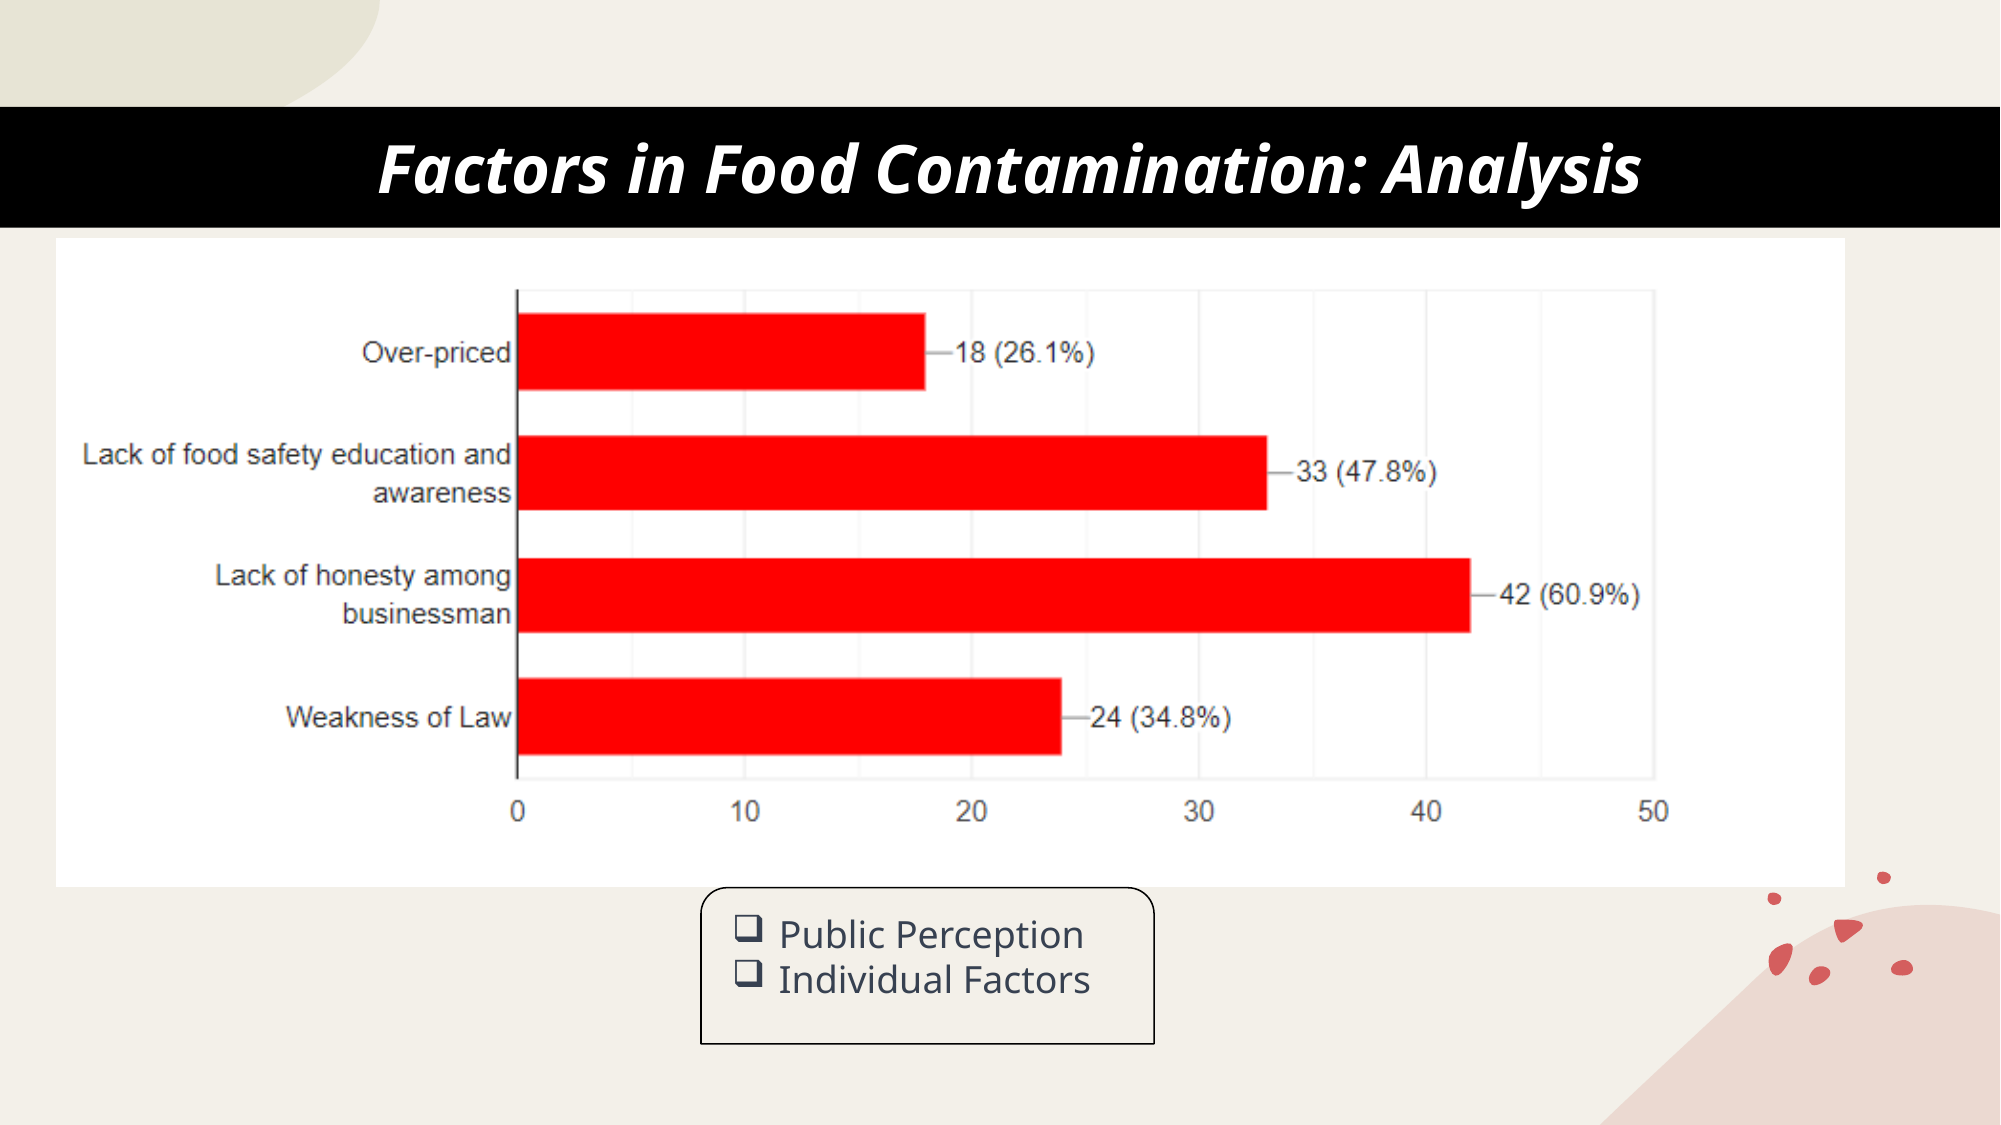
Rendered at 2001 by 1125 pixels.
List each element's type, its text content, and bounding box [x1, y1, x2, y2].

text_box [700, 887, 1155, 1044]
text_box [0, 106, 2000, 229]
title Factors in Food Contamination: Analysis [91, 105, 1931, 228]
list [55, 238, 1845, 887]
text_box Public Perception Individual Factors [717, 903, 1283, 1054]
